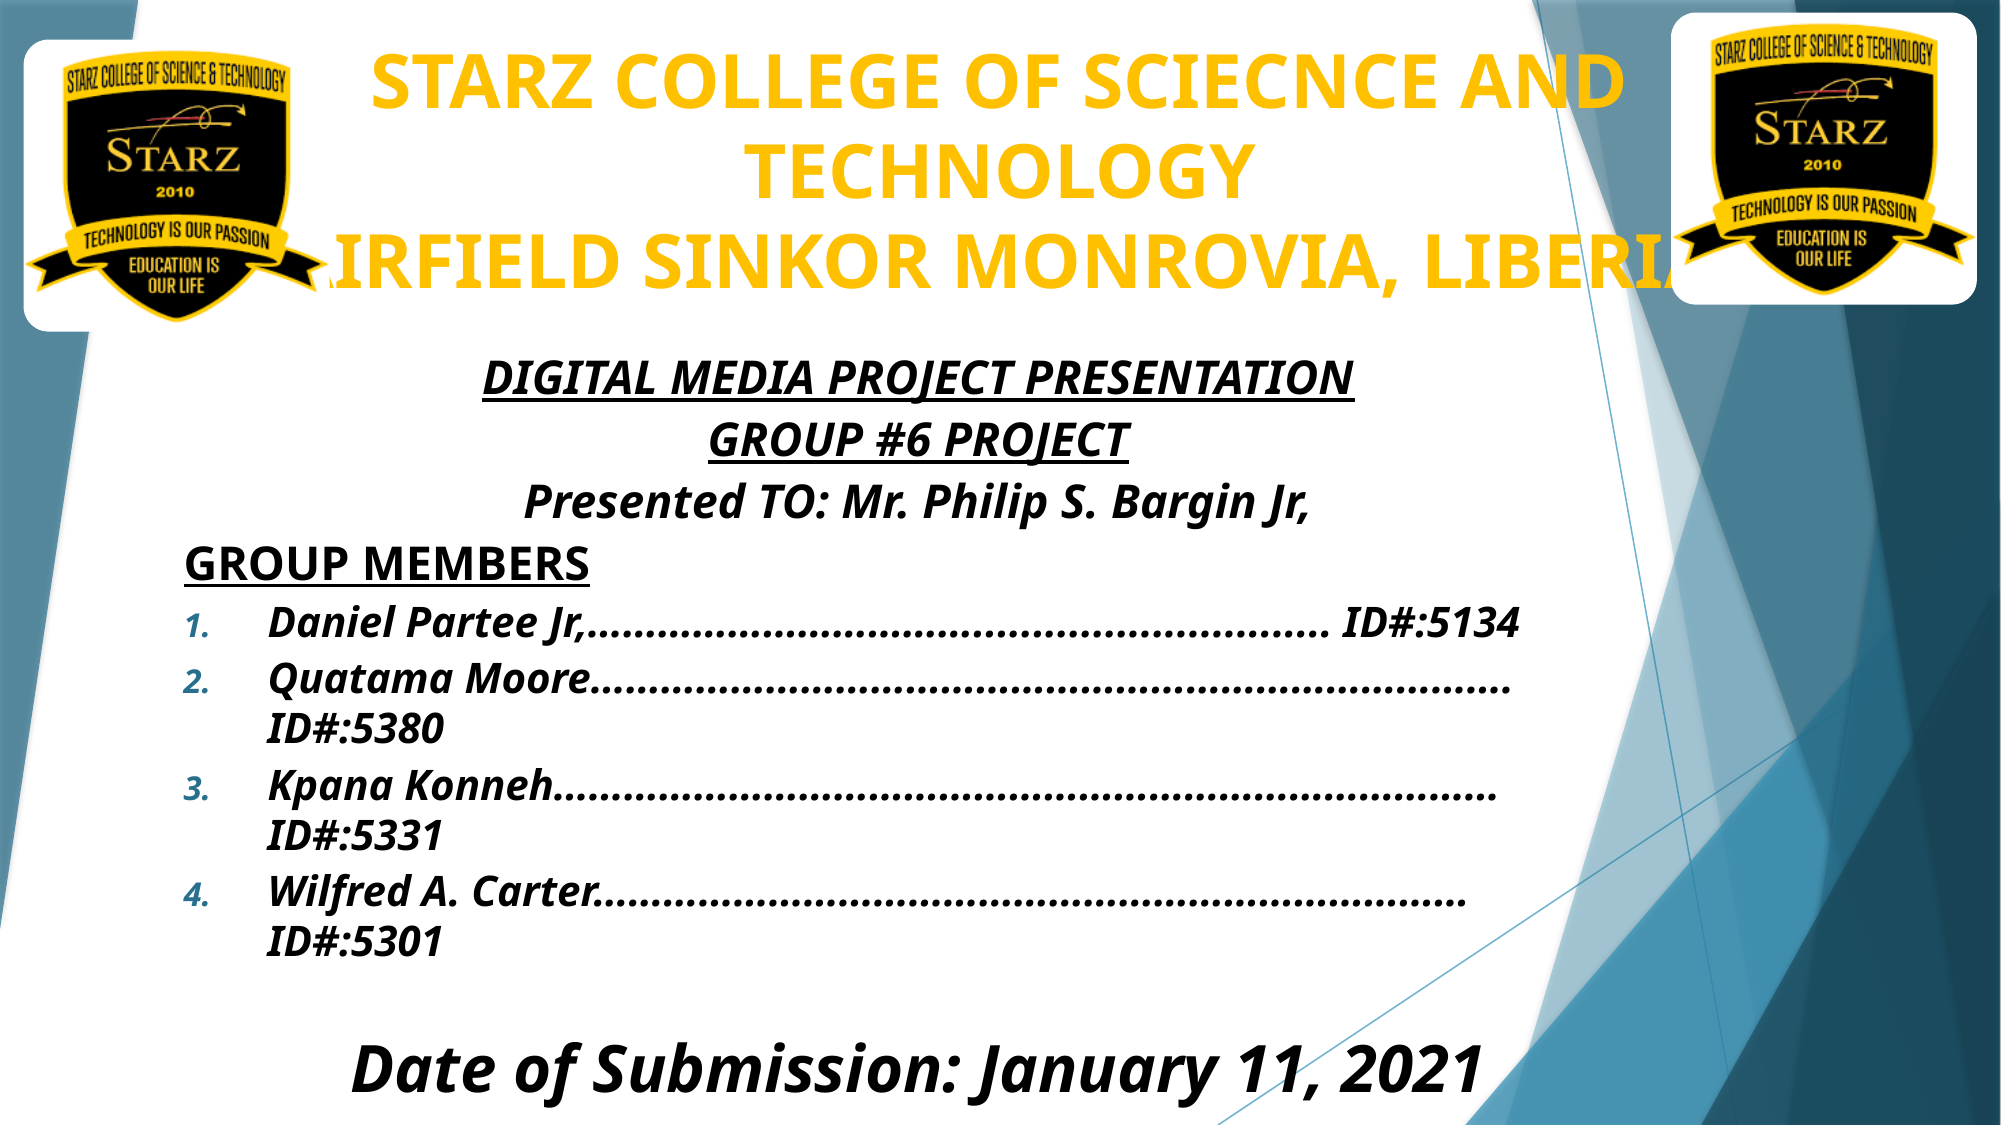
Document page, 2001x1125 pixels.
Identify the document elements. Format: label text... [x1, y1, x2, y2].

subtitle DIGITAL MEDIA PROJECT PRESENTATION GROUP #6 PROJECT Presented TO: Mr. Philip S. Bargin Jr, GROUP MEMBERS Daniel Partee Jr,…………………………….............................. ID#:5134 Quatama Moore……………………………………………………………………. ID#:5380 Kpana Konneh……………………………………………………………………… ID#:5331 Wilfred A. Carter………………………………………………………………… ID#:5301 Date of Submission: January 11, 2021 [168, 340, 1669, 1125]
picture [1670, 12, 1978, 306]
title STARZ COLLEGE OF SCIECNCE AND TECHNOLOGY AIRFIELD SINKOR MONROVIA, LIBERIA [333, 45, 1666, 311]
picture [23, 39, 331, 333]
